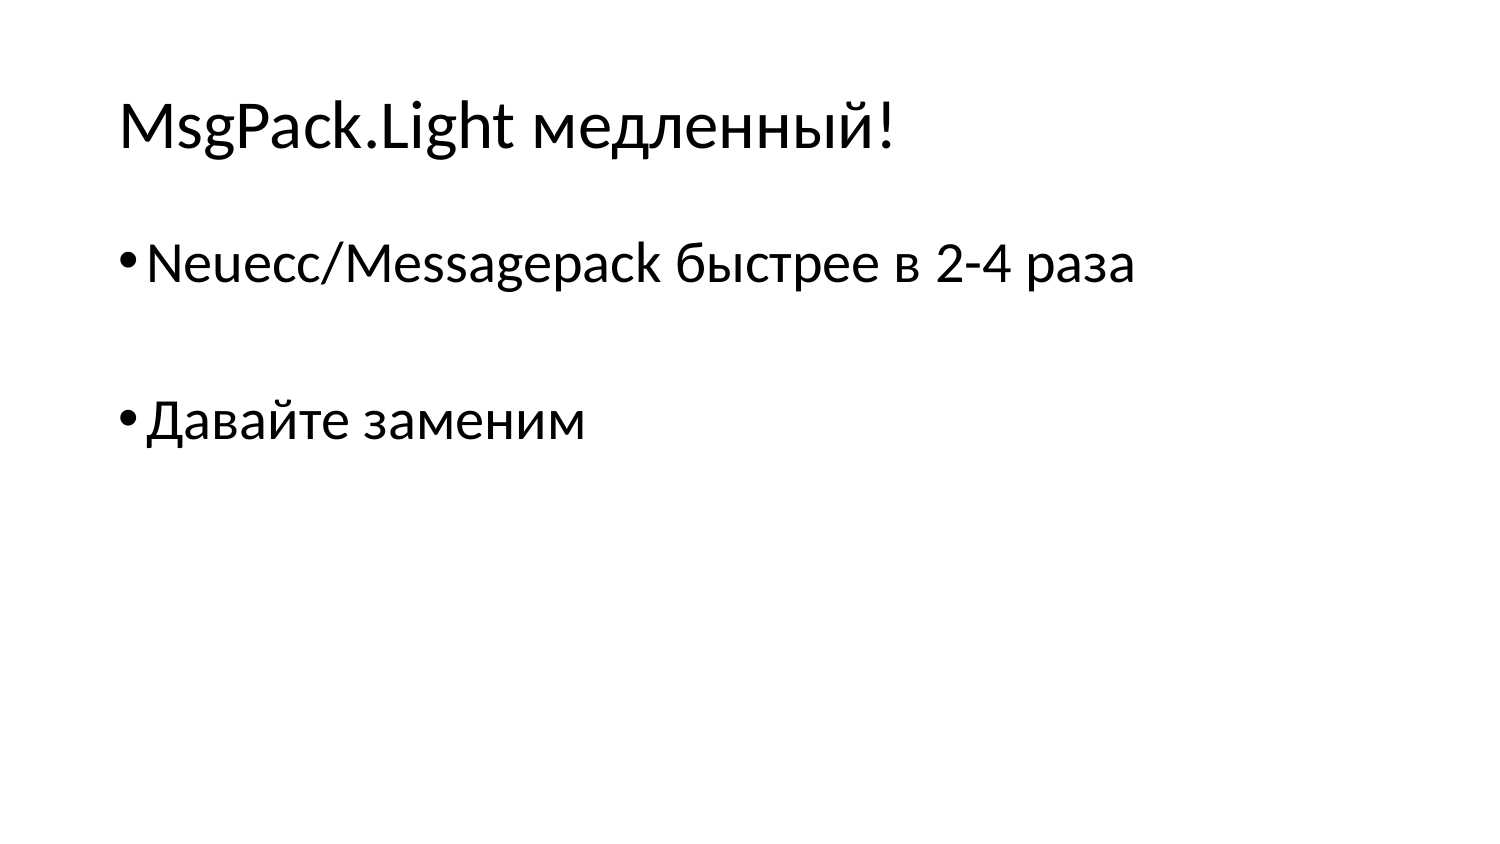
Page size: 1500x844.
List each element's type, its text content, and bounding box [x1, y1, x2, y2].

list Neuecc/Messagepack быстрее в 2-4 раза Давайте заменим [103, 224, 1397, 760]
title MsgPack.Light медленный! [103, 44, 1397, 208]
